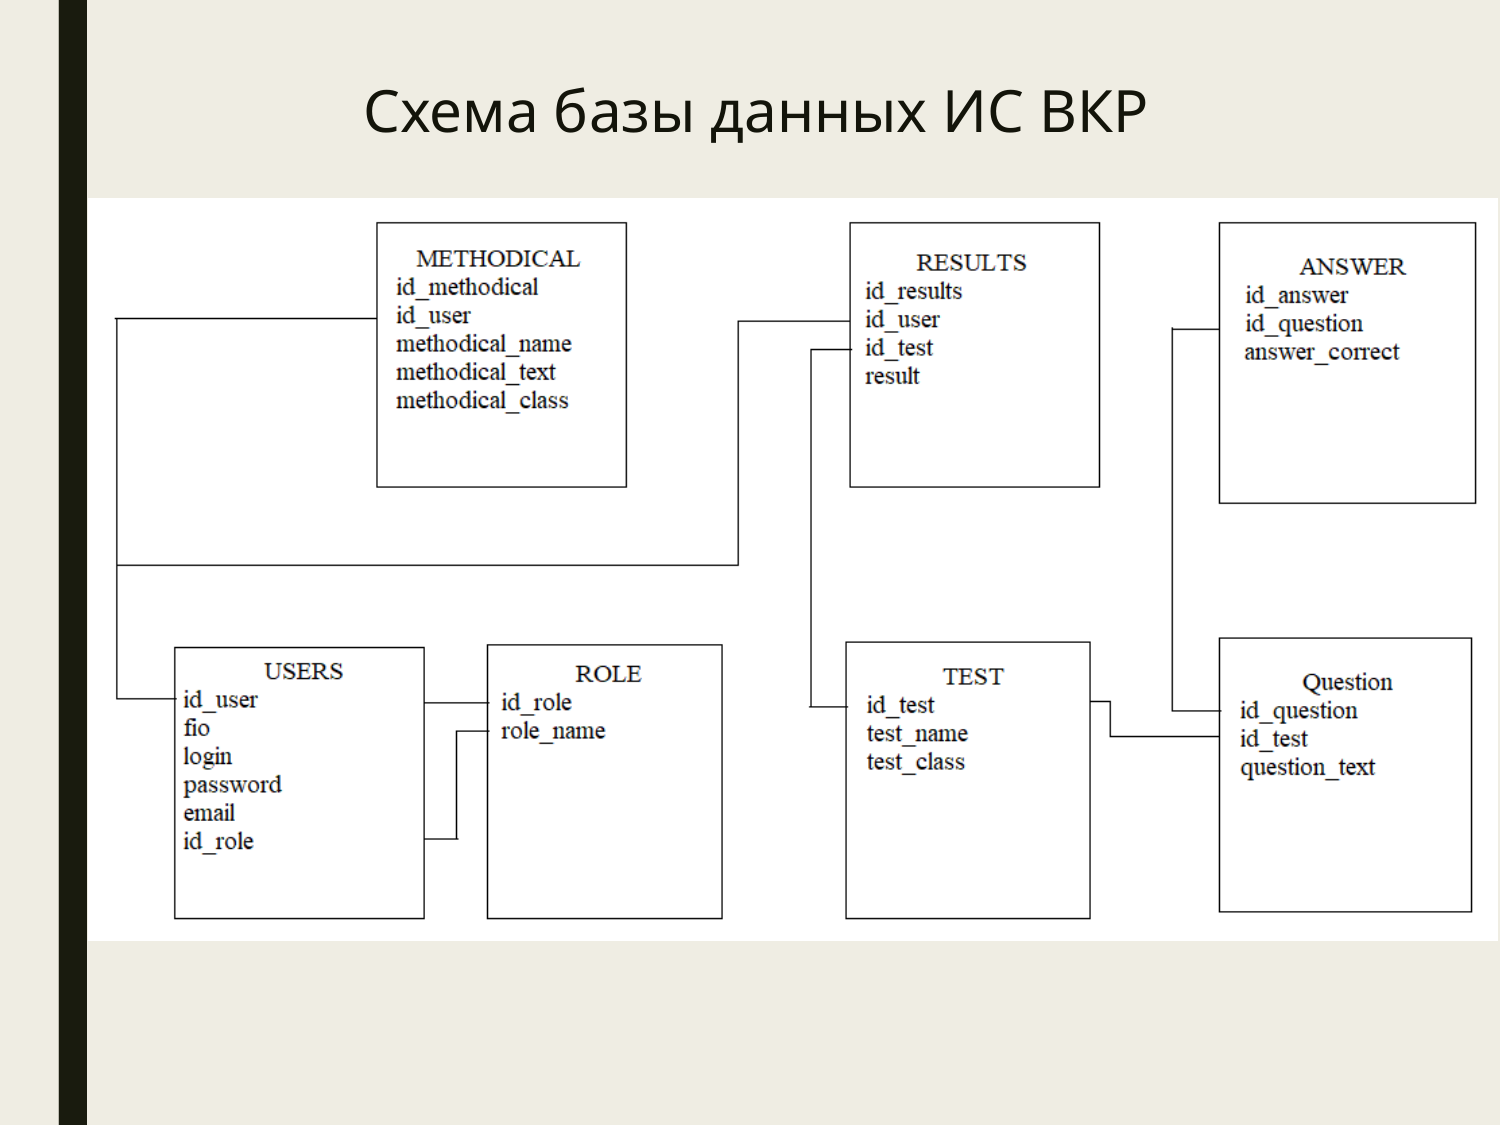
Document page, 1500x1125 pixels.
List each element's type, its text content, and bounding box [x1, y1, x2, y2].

text_box Схема базы данных ИС ВКР [135, 66, 1376, 152]
picture [88, 198, 1498, 941]
